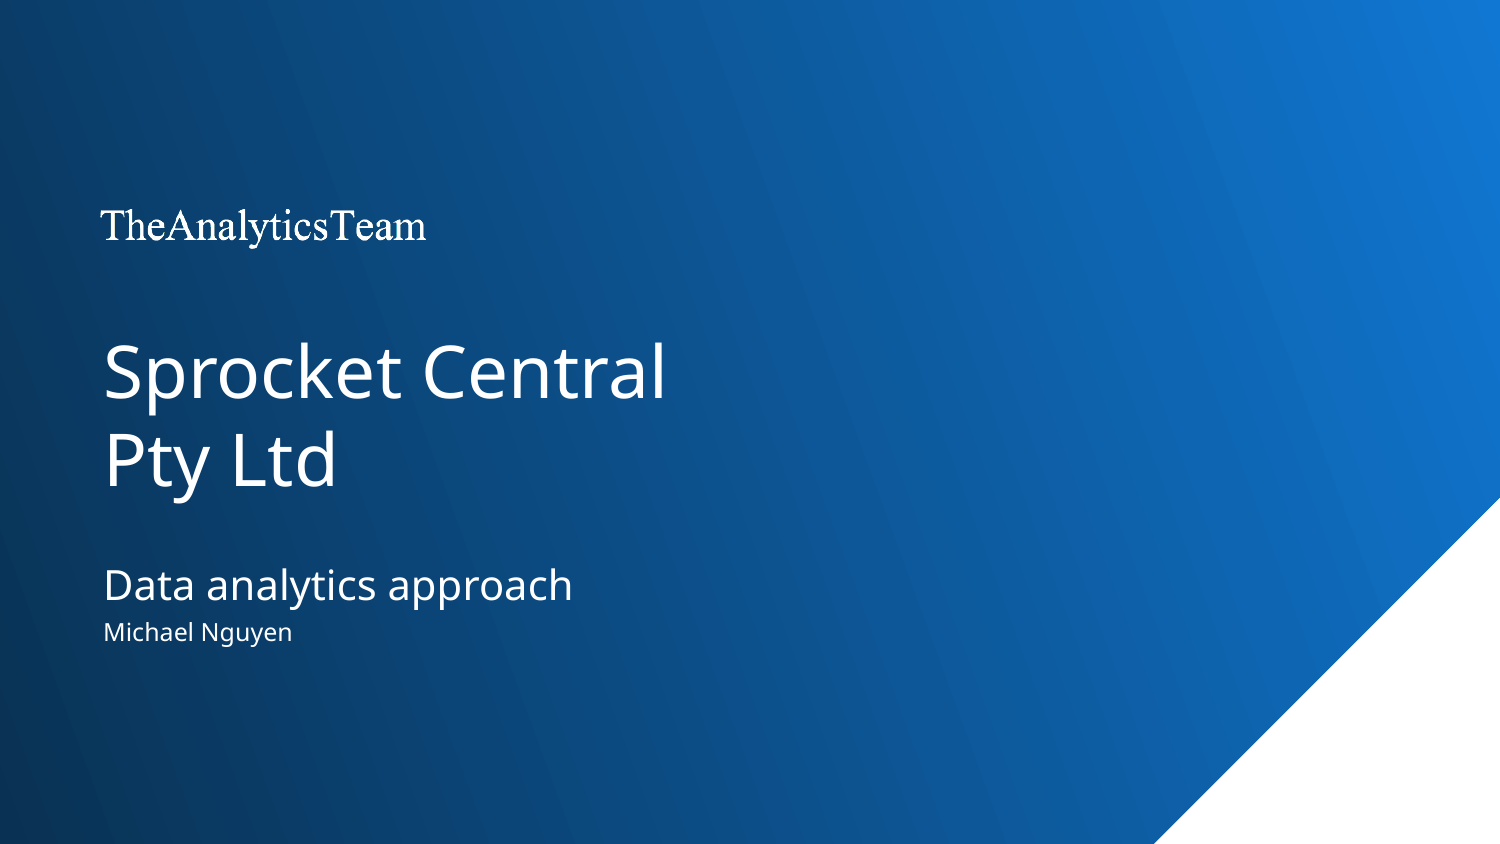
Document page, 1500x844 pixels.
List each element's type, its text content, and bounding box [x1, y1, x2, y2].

text_box Data analytics approach [88, 543, 999, 601]
text_box Sprocket Central Pty Ltd [88, 310, 737, 516]
text_box Michael Nguyen [88, 601, 1114, 662]
text_box [0, 0, 1500, 844]
picture [100, 208, 427, 249]
